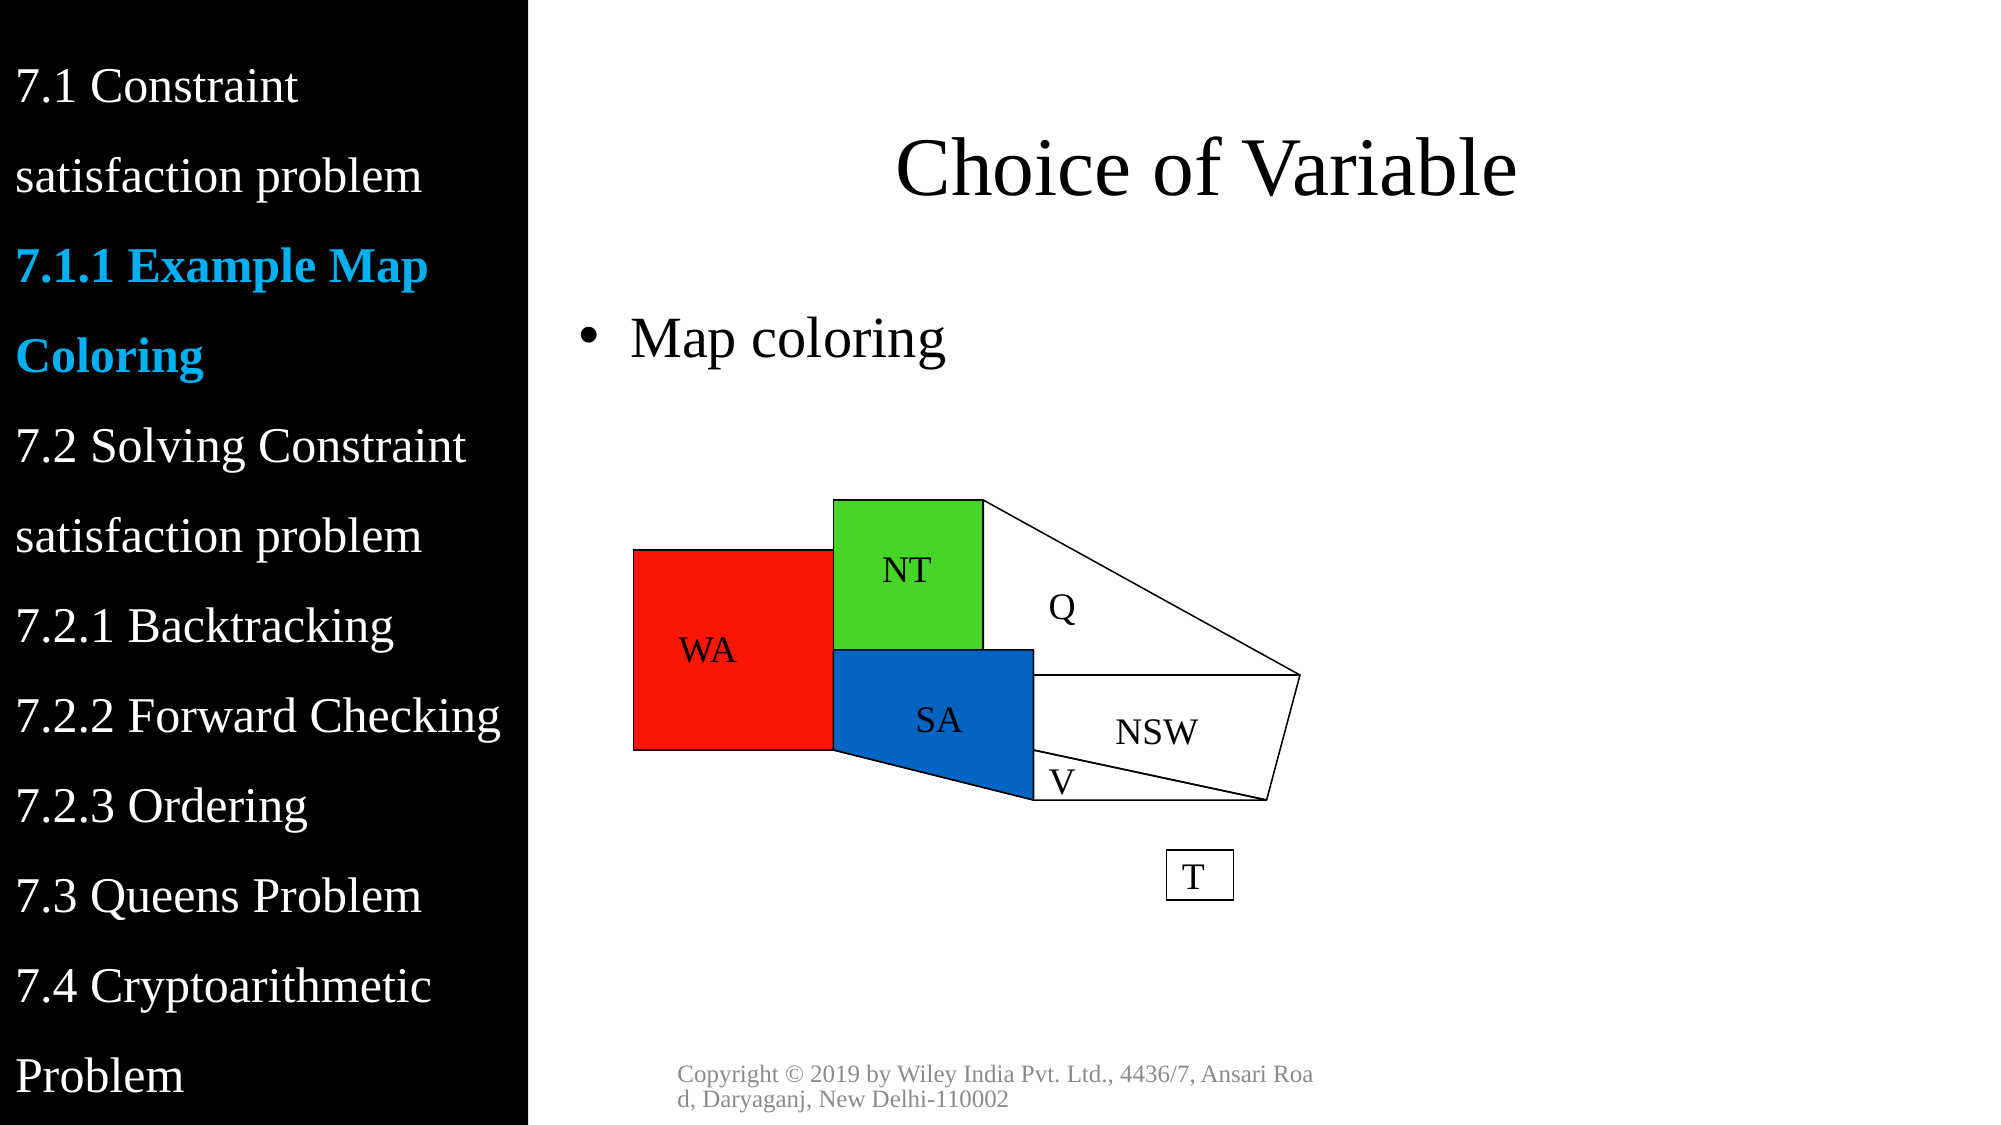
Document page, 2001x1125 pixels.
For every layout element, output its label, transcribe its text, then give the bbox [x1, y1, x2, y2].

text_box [633, 499, 1300, 905]
list Map coloring [563, 299, 1863, 1014]
text_box 7.1 Constraint satisfaction problem 7.1.1 Example Map Coloring 7.2 Solving Constraint satisfaction problem 7.2.1 Backtracking 7.2.2 Forward Checking 7.2.3 Ordering 7.3 Queens Problem 7.4 Cryptoarithmetic Problem [0, 0, 529, 1125]
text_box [633, 499, 984, 750]
title Choice of Variable [552, 59, 1863, 278]
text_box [833, 649, 1034, 800]
footer Copyright © 2019 by Wiley India Pvt. Ltd., 4436/7, Ansari Road, Daryaganj, New Delhi-110002 [662, 1042, 1338, 1103]
